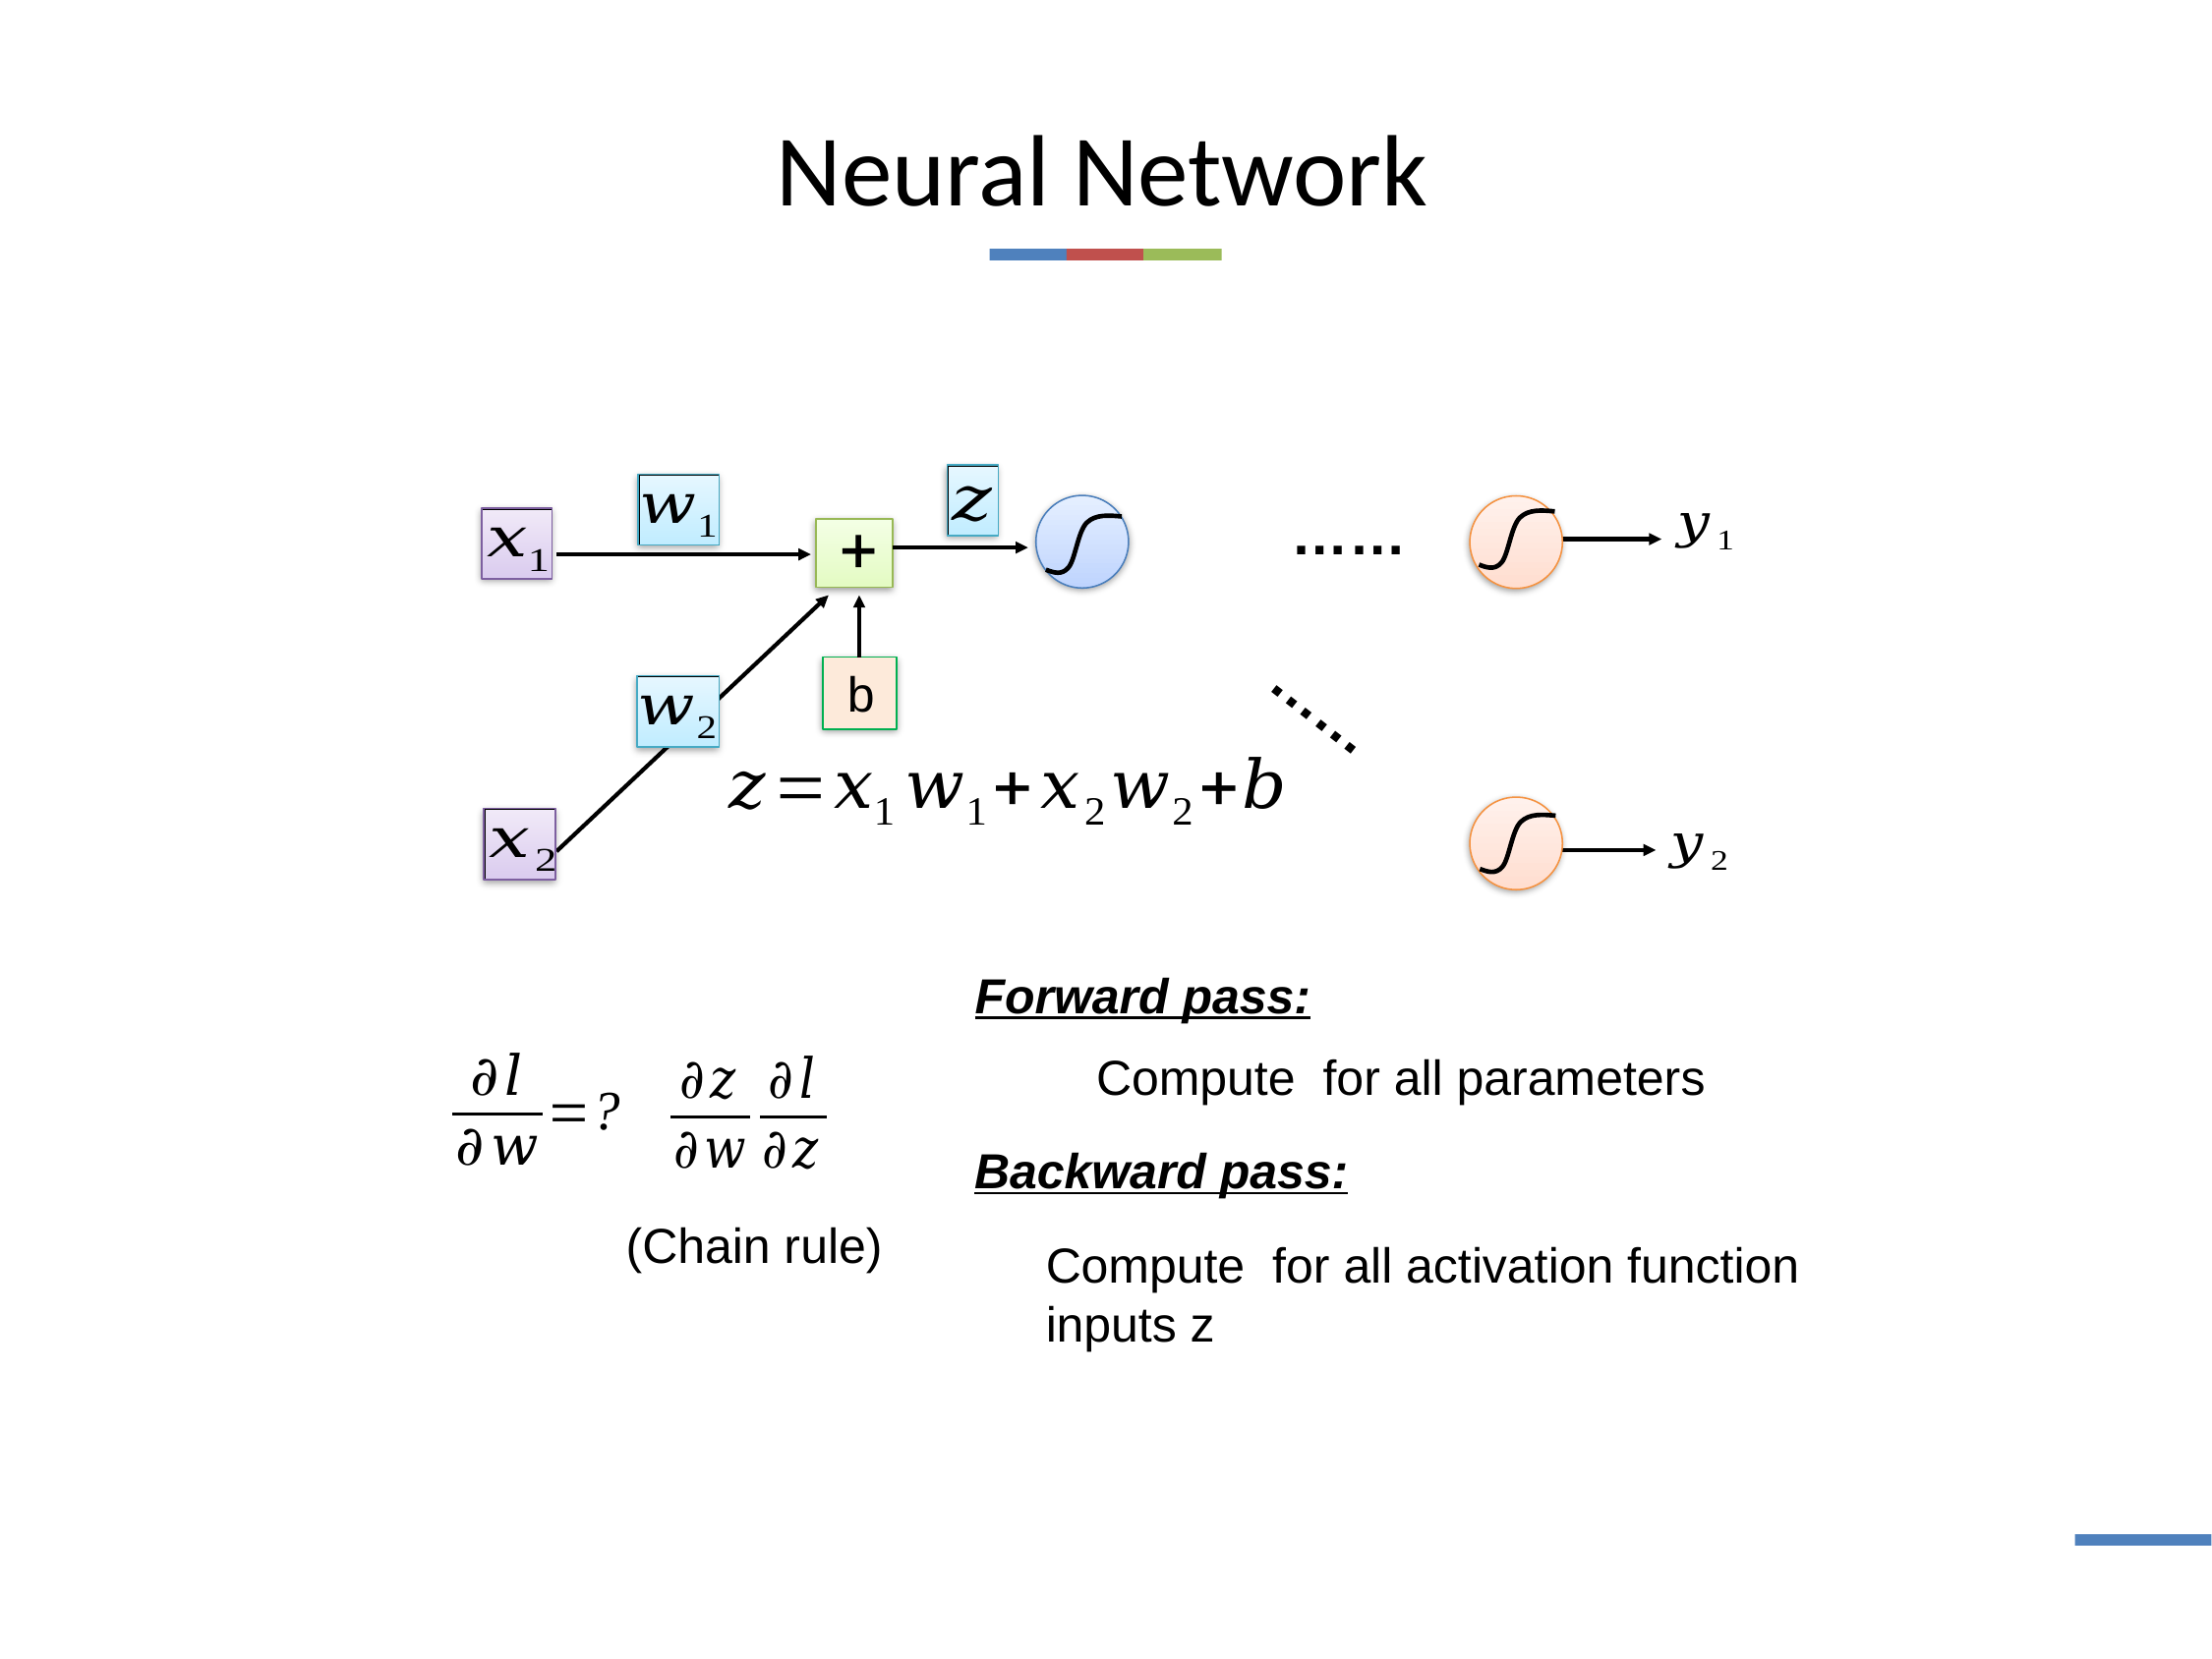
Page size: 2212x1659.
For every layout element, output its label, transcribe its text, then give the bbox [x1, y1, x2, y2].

text_box …… [1234, 490, 1465, 575]
text_box Forward pass: [960, 956, 1377, 1031]
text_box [1469, 796, 1727, 890]
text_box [555, 595, 829, 852]
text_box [1469, 495, 1733, 589]
text_box Backward pass: [960, 1132, 1500, 1207]
text_box Neural Network [54, 95, 2151, 251]
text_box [815, 518, 894, 588]
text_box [1035, 494, 1130, 589]
text_box …… [1208, 601, 1442, 809]
text_box (Chain rule) [593, 1206, 915, 1281]
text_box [822, 595, 898, 731]
